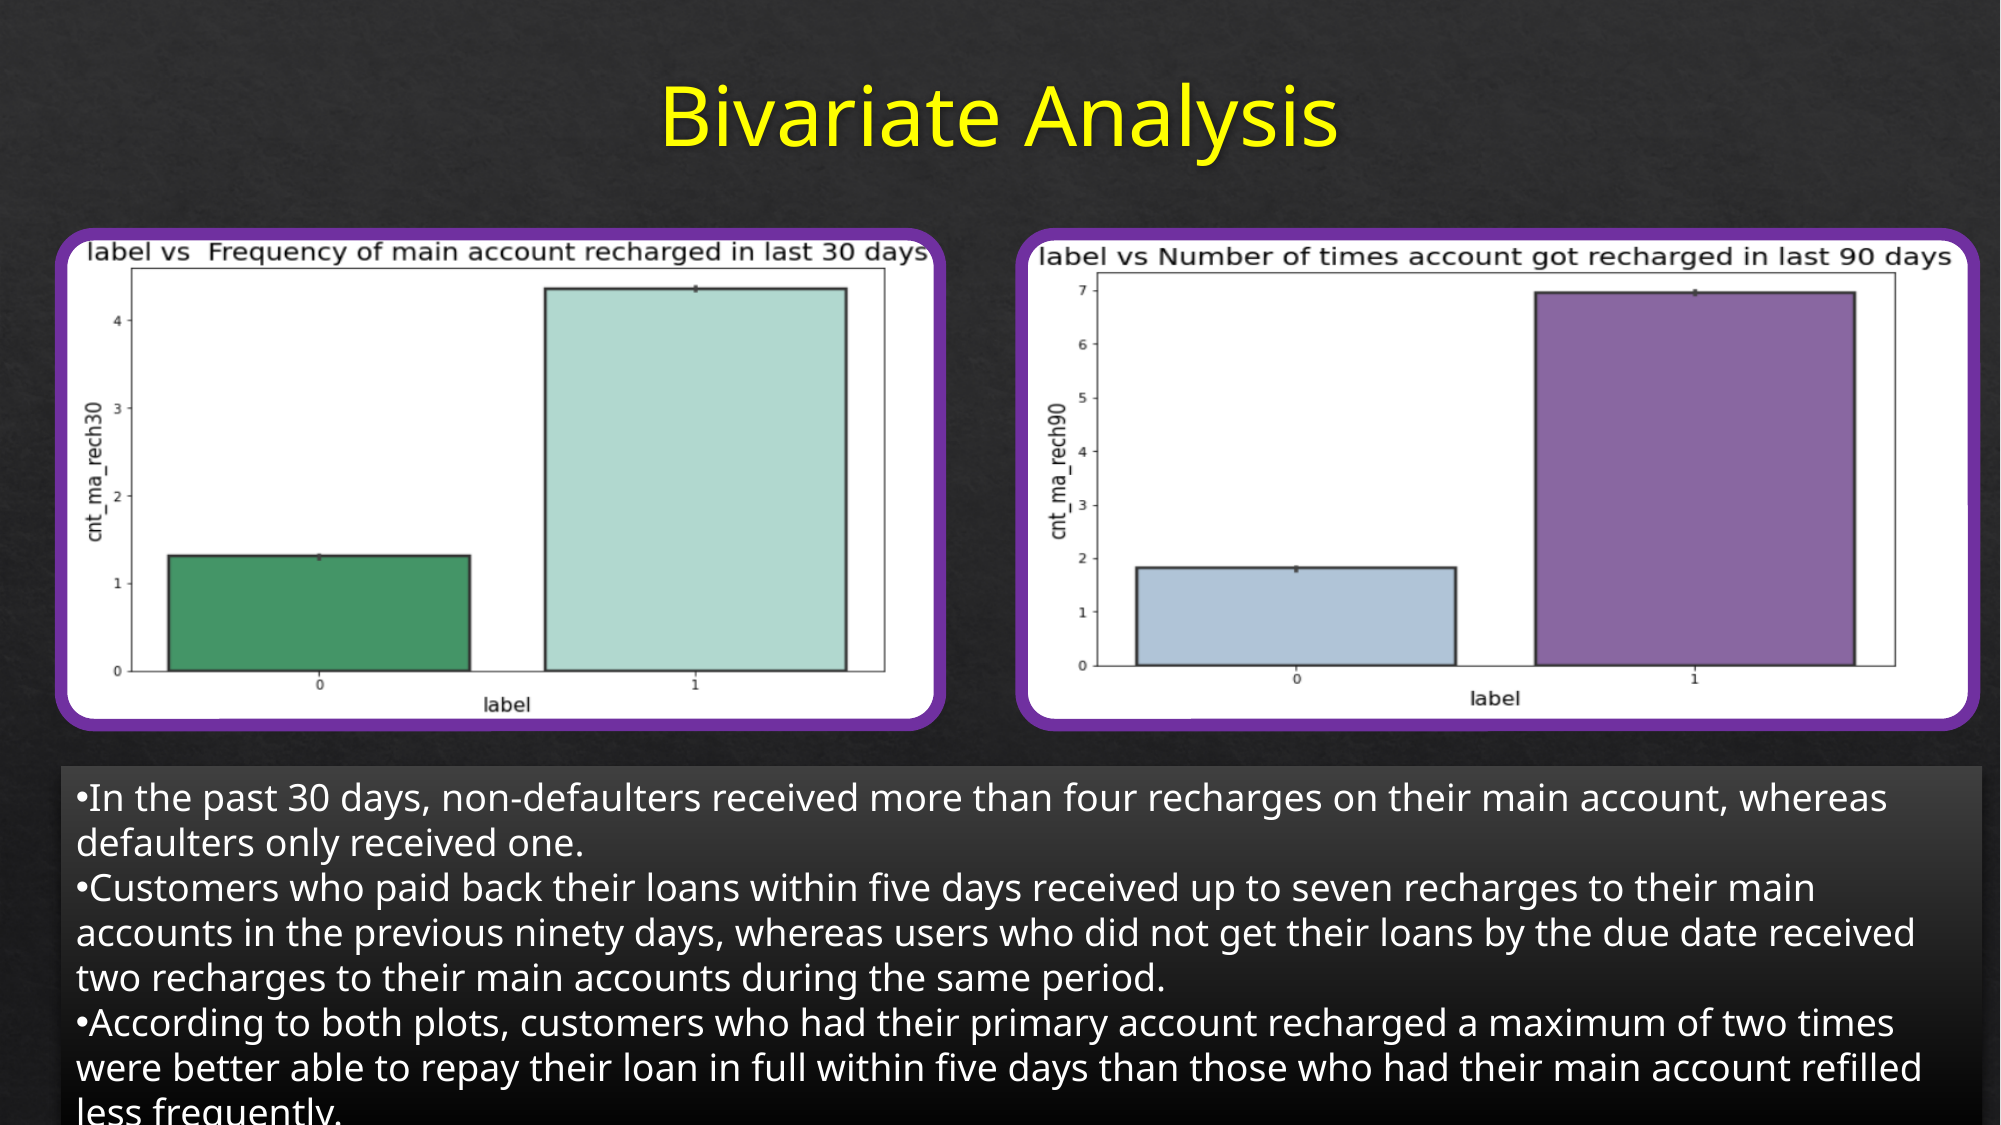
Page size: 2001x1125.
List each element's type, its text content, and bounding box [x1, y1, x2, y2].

picture [1021, 233, 1975, 726]
title Bivariate Analysis [150, 33, 1850, 193]
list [60, 233, 941, 726]
text_box In the past 30 days, non-defaulters received more than four recharges on their main account, whereas defaulters only received one. Customers who paid back their loans within five days received up to seven recharges to their main accounts in the previous ninety days, whereas users who did not get their loans by the due date received two recharges to their main accounts during the same period. According to both plots, customers who had their primary account recharged a maximum of two times were better able to repay their loan in full within five days than those who had their main account refilled less frequently. [61, 766, 1983, 1125]
